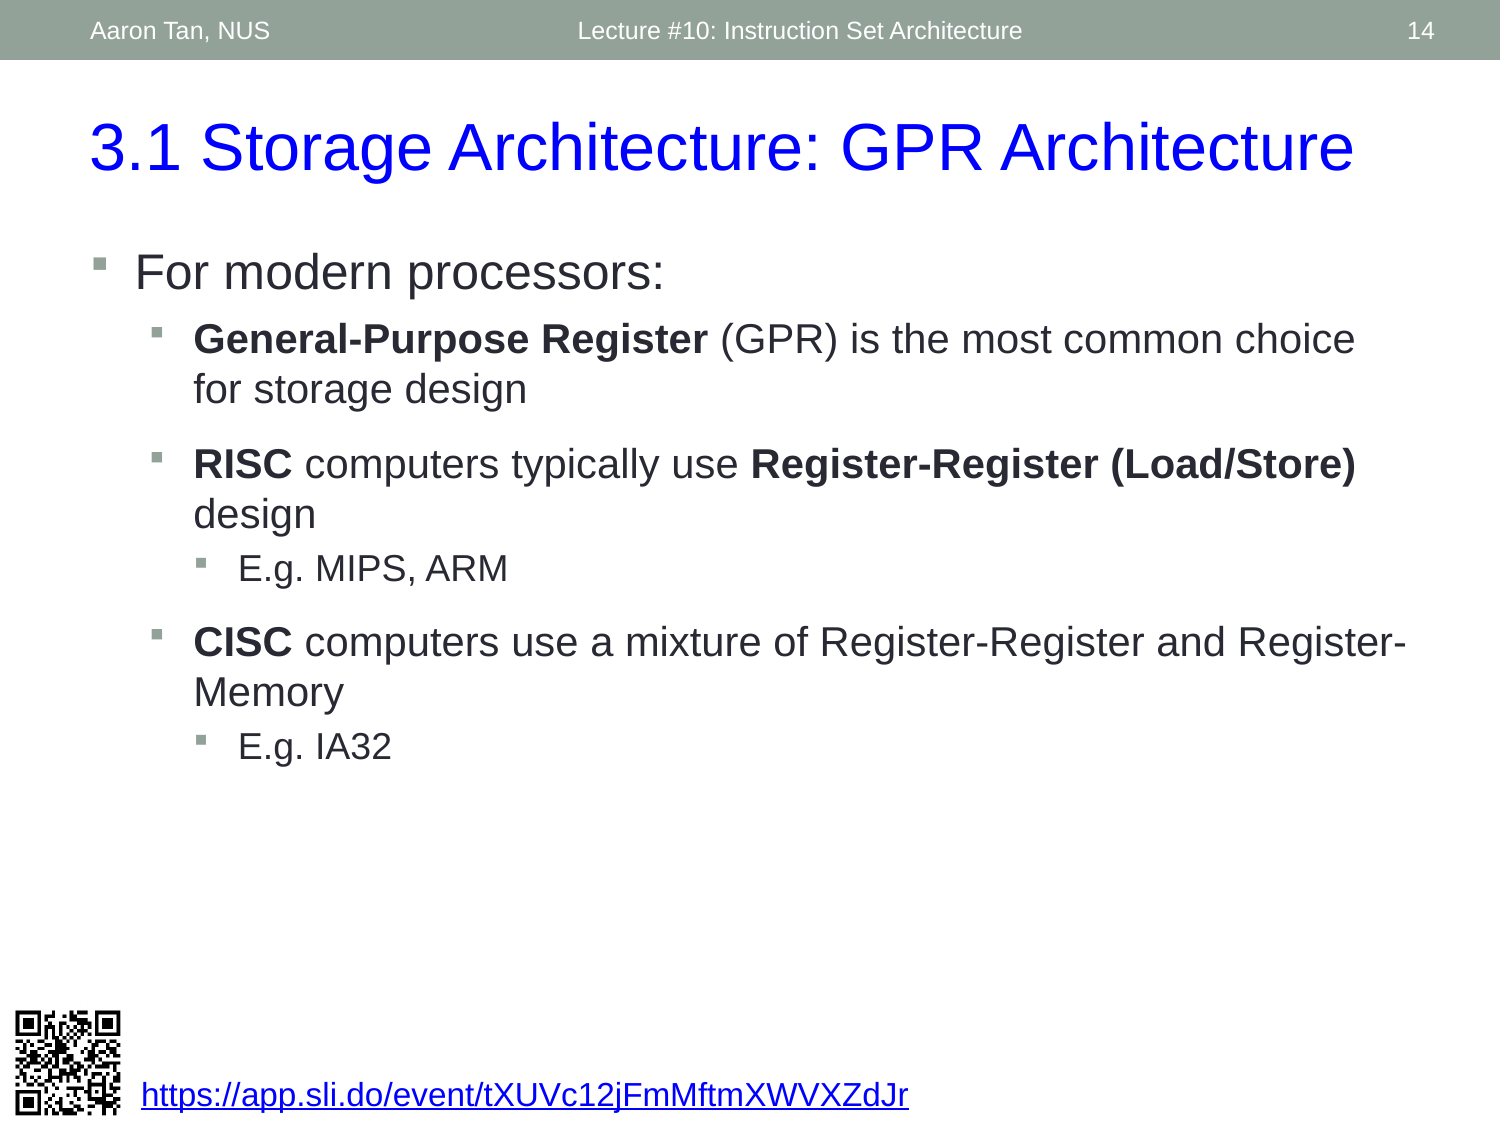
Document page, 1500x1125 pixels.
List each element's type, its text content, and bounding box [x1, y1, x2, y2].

footer Lecture #10: Instruction Set Architecture [562, 3, 1238, 57]
slide_number Aaron Tan, NUS [75, 3, 550, 57]
list For modern processors: General-Purpose Register (GPR) is the most common choice for storage design RISC computers typically use Register-Register (Load/Store) design E.g. MIPS, ARM CISC computers use a mixture of Register-Register and Register-Memory E.g. IA32 [75, 231, 1425, 856]
slide_number 14 [1308, 3, 1450, 57]
text_box 3.1 Storage Architecture: GPR Architecture [74, 96, 1425, 192]
picture [8, 1003, 127, 1122]
